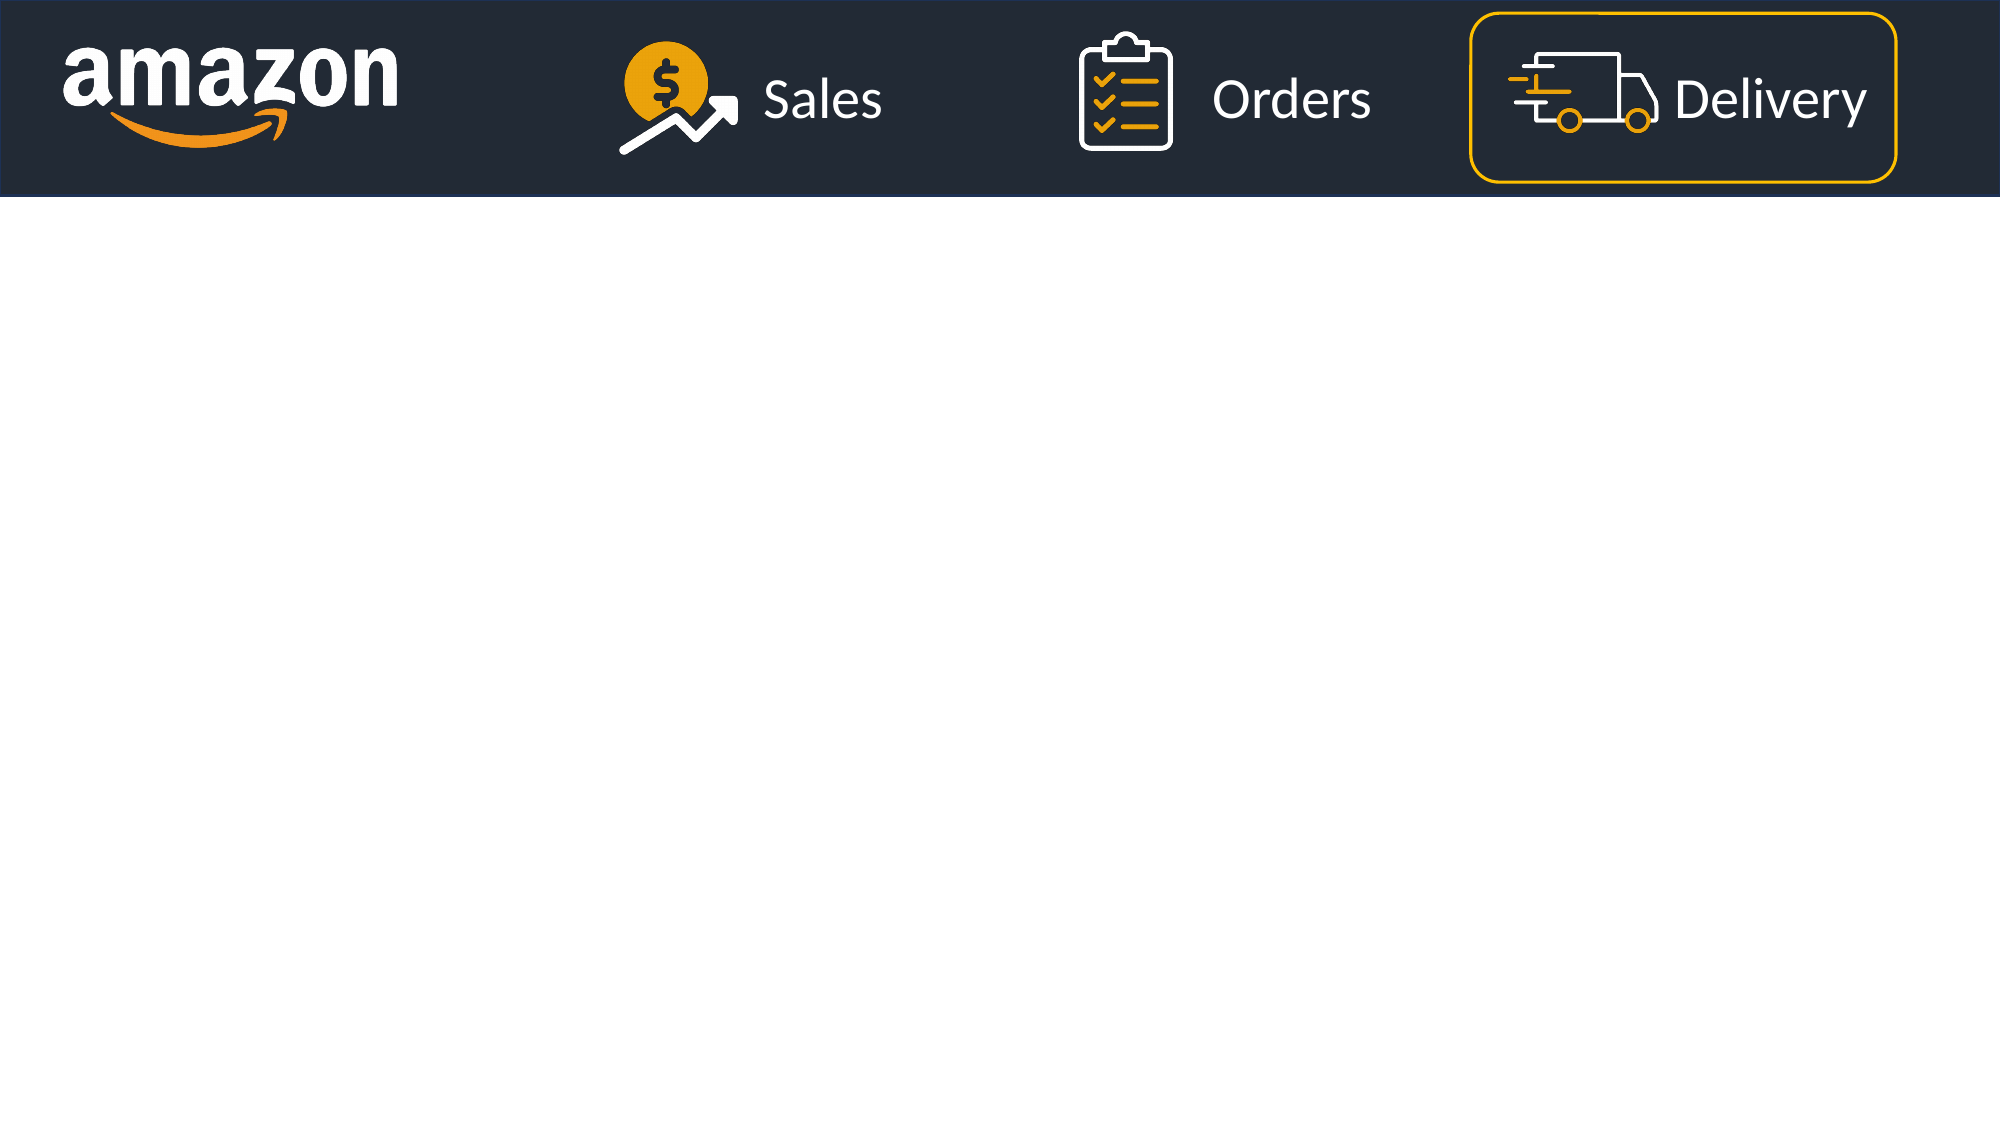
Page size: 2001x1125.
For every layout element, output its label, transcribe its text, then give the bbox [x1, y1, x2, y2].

text_box Orders [1198, 52, 1388, 138]
picture [619, 36, 738, 155]
picture [1508, 16, 1659, 167]
picture [1066, 31, 1186, 151]
text_box Sales [749, 52, 918, 138]
text_box [1470, 13, 1897, 183]
text_box [0, 0, 2000, 197]
picture [63, 47, 397, 149]
